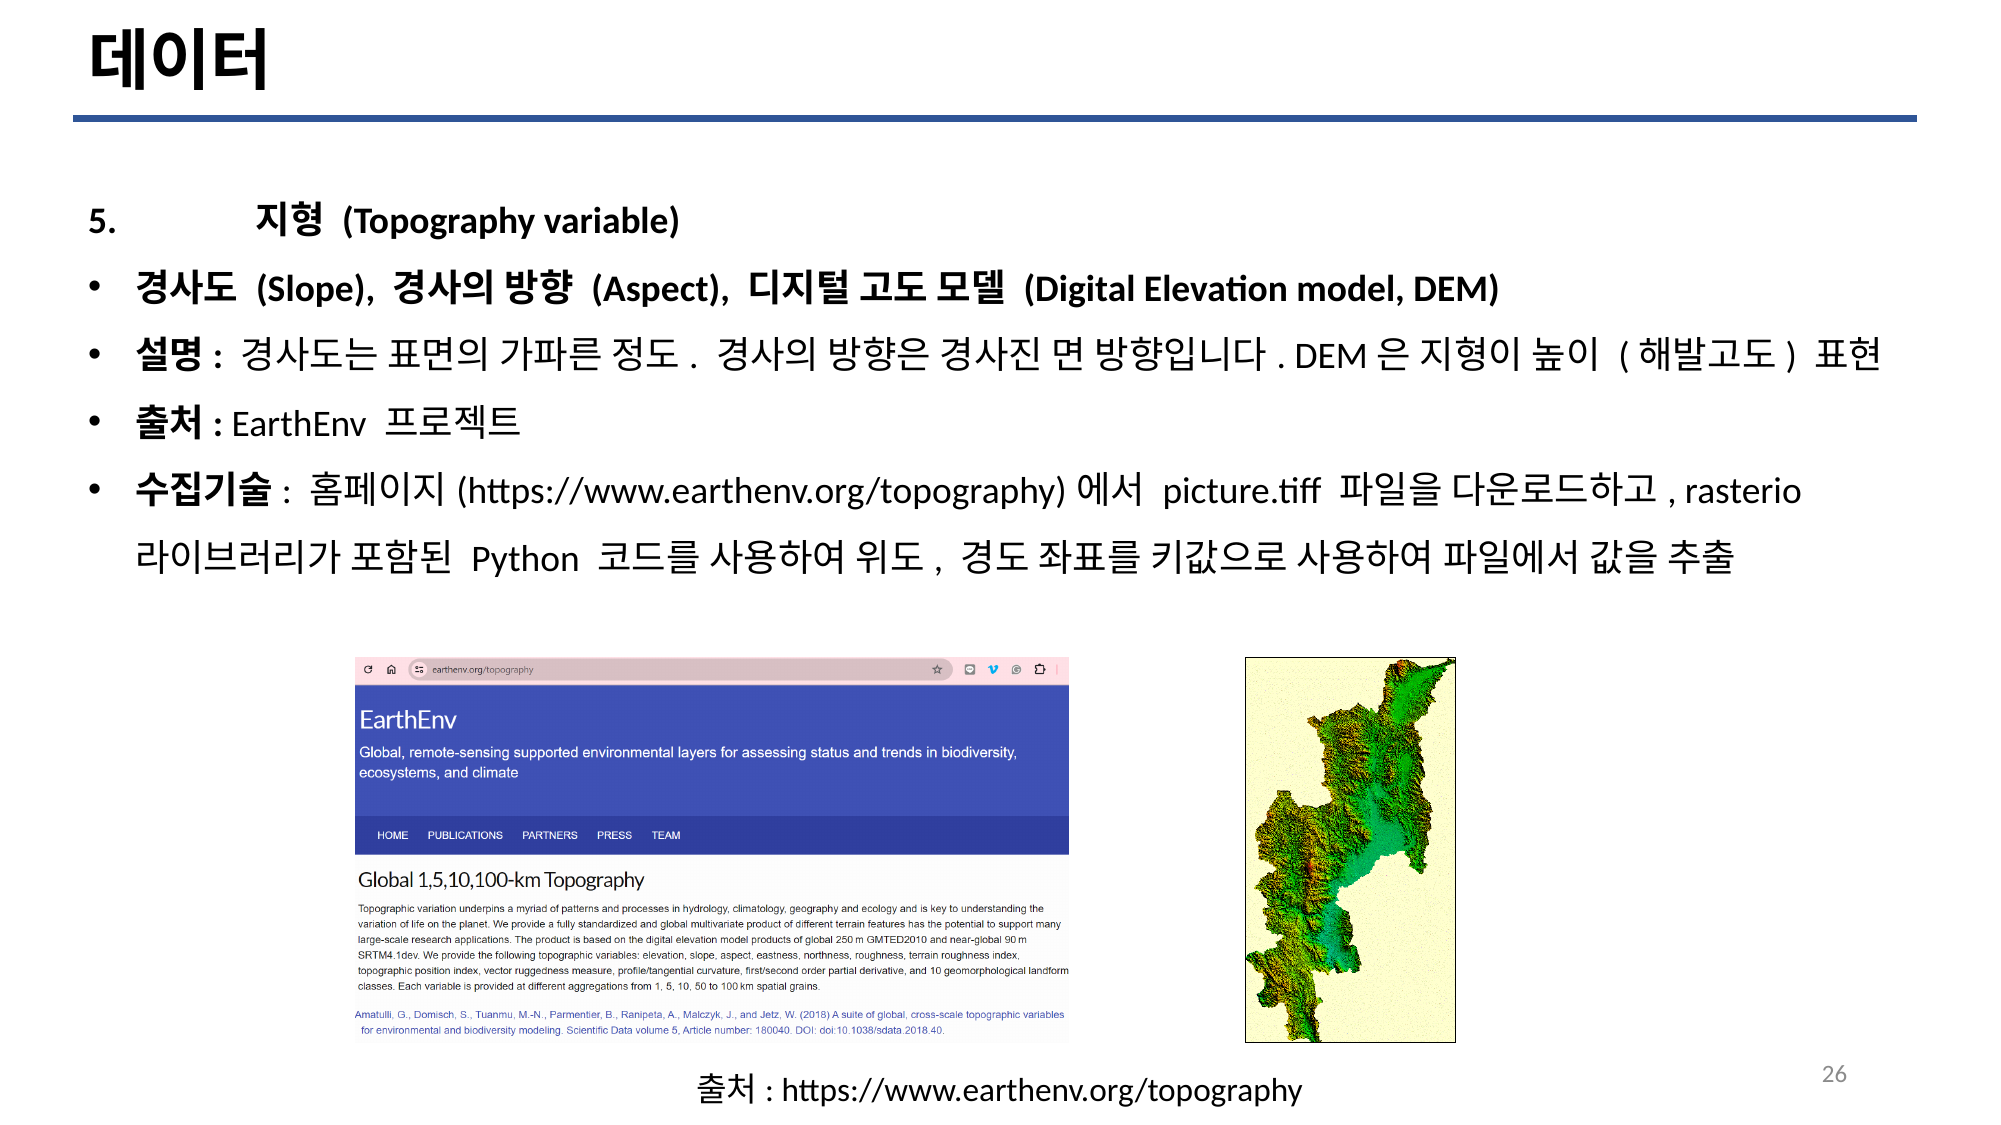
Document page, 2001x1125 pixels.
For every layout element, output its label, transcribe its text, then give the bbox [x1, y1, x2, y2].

text_box 출처: https://www.earthenv.org/topography [681, 1060, 1319, 1116]
text_box 데이터 [73, 15, 1663, 107]
picture [355, 657, 1069, 1043]
picture [1245, 657, 1456, 1043]
text_box 5. 지형 (Topography variable) 경사도 (Slope), 경사의 방향 (Aspect), 디지털 고도 모델 (Digital Elevation model, DEM) 설명: 경사도는 표면의 가파른 정도. 경사의 방향은 경사진 면 방향입니다. DEM은 지형이 높이 (해발고도) 표현 출처: EarthEnv 프로젝트 수집기술: 홈페이지(https://www.earthenv.org/topography)에서 picture.tiff 파일을 다운로드하고, rasterio 라이브러리가 포함된 Python 코드를 사용하여 위도, 경도 좌표를 키값으로 사용하여 파일에서 값을 추출 [73, 165, 1917, 971]
slide_number 26 [1412, 1042, 1863, 1103]
